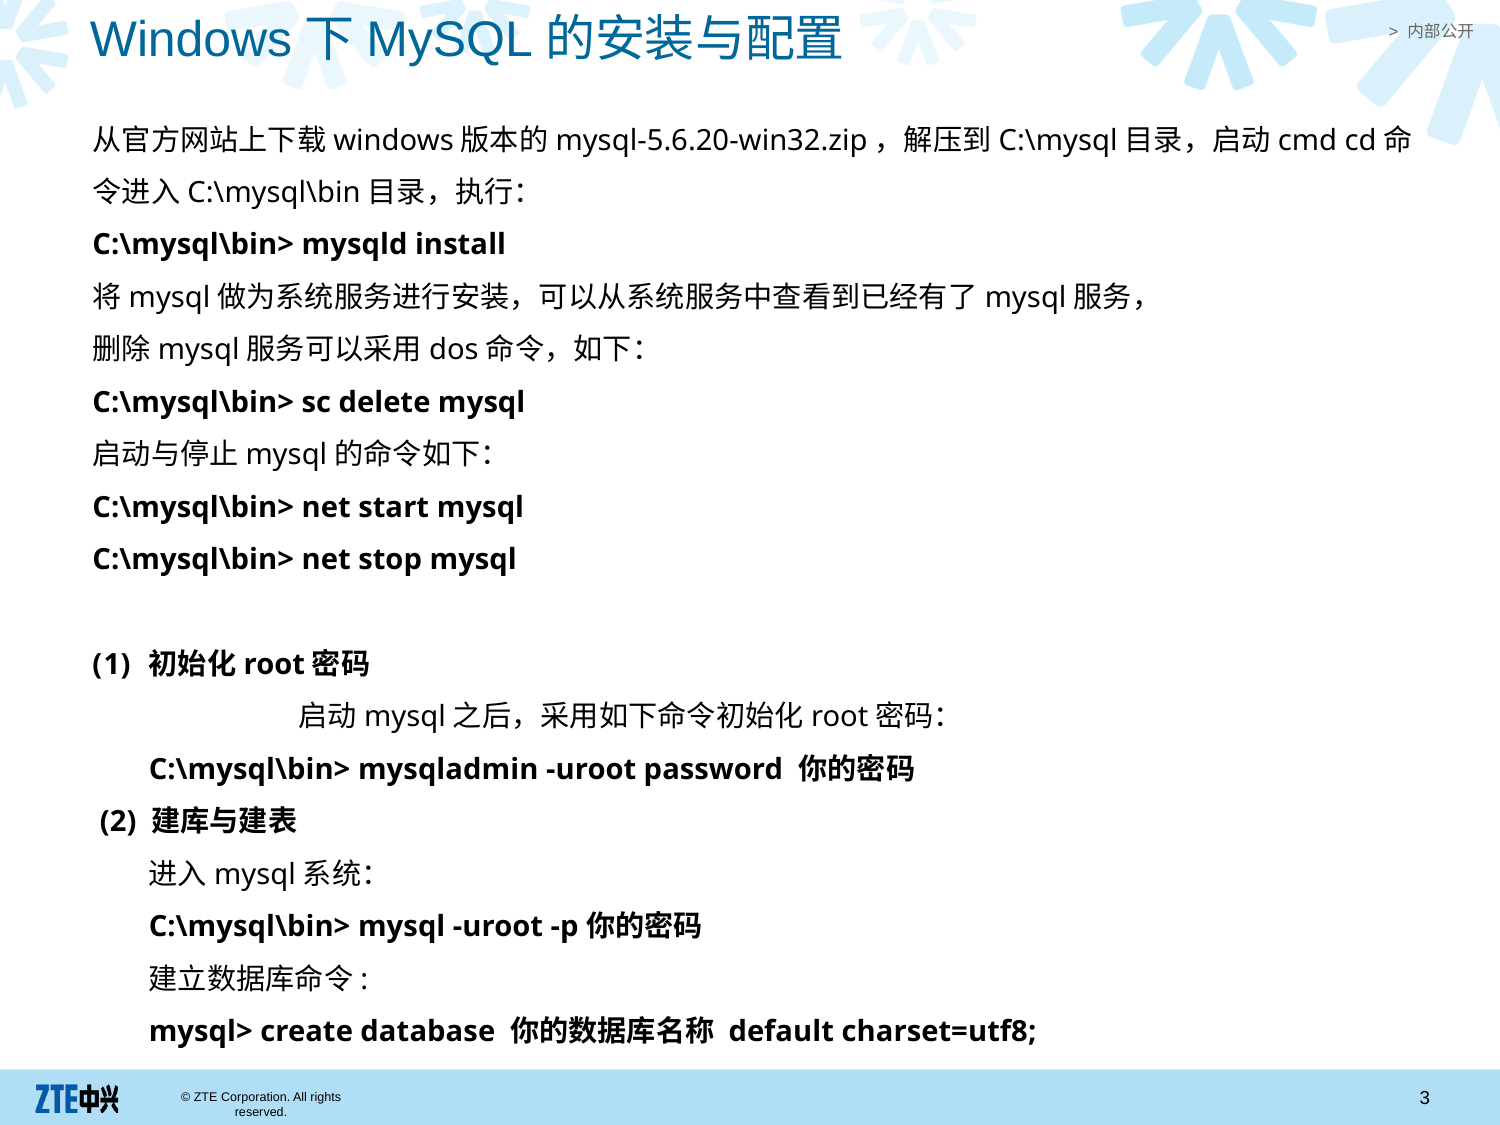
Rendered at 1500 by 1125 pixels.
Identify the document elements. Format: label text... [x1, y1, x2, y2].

text_box 从官方网站上下载windows版本的mysql-5.6.20-win32.zip，解压到C:\mysql目录，启动cmd cd命令进入C:\mysql\bin目录，执行： C:\mysql\bin> mysqld install 将mysql做为系统服务进行安装，可以从系统服务中查看到已经有了mysql服务， 删除mysql服务可以采用dos命令，如下： C:\mysql\bin> sc delete mysql 启动与停止mysql的命令如下： C:\mysql\bin> net start mysql C:\mysql\bin> net stop mysql 初始化root密码 启动mysql之后，采用如下命令初始化root密码： C:\mysql\bin> mysqladmin -uroot password 你的密码 (2) 建库与建表 进入mysql系统： C:\mysql\bin> mysql -uroot -p你的密码 建立数据库命令: mysql> create database 你的数据库名称 default charset=utf8; [77, 96, 1450, 1055]
picture [0, 0, 1500, 1125]
text_box Windows下MySQL的安装与配置 [74, 0, 1425, 74]
slide_number 3 [1362, 1067, 1488, 1125]
